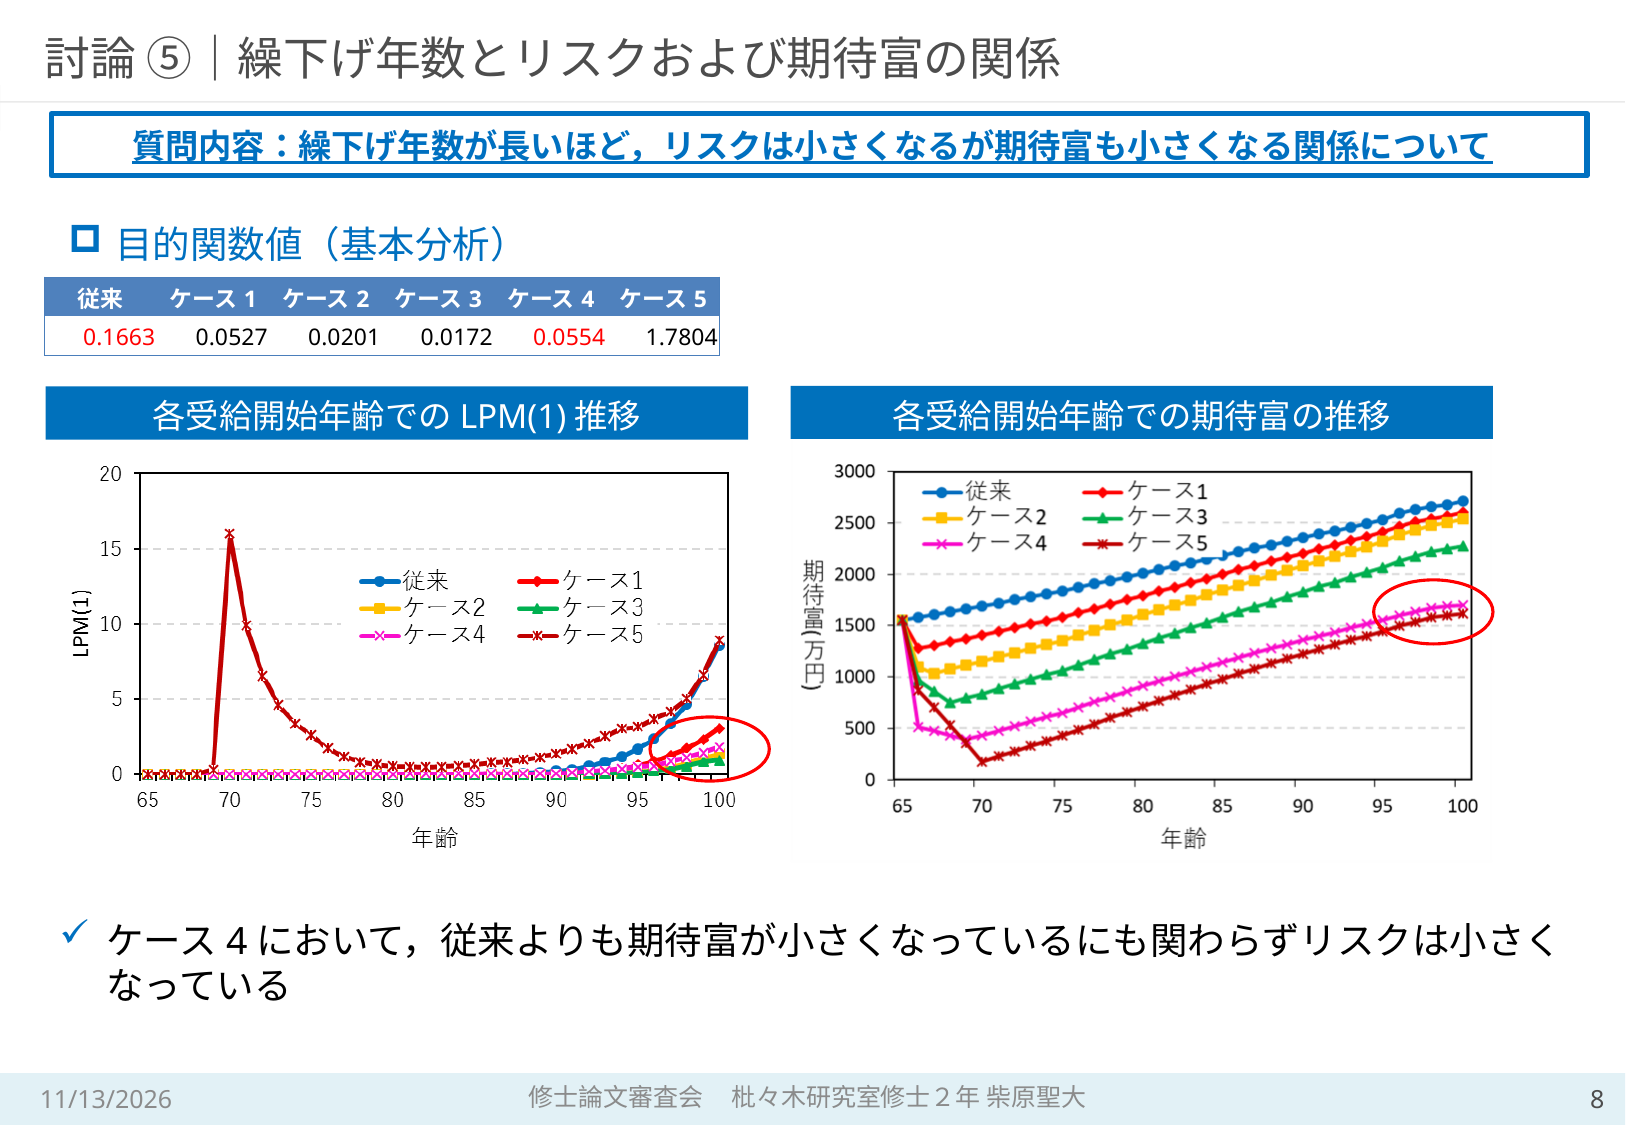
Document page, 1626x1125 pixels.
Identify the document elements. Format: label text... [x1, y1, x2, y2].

title 討論 ⑤｜繰下げ年数とリスクおよび期待富の関係 [44, 25, 1581, 90]
slide_number 8 [1225, 1085, 1605, 1116]
footer 修士論文審査会 枇々木研究室修士２年 柴原聖大 [390, 1082, 1226, 1117]
table_header ケース1 [157, 278, 270, 316]
table_header ケース2 [270, 278, 382, 316]
table_header ケース4 [495, 278, 607, 316]
text_box 目的関数値（基本分析） [53, 213, 543, 274]
table_cell 0.1663 [45, 316, 157, 355]
text_box [754, 727, 770, 771]
text_box 各受給開始年齢でのLPM(1)推移 [45, 386, 749, 440]
table_cell 1.7804 [607, 316, 719, 355]
table_cell 0.0201 [270, 316, 382, 355]
table_header ケース5 [607, 278, 719, 316]
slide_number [24, 1084, 390, 1117]
table_header 従来 [45, 278, 157, 316]
text_box 各受給開始年齢での期待富の推移 [790, 385, 1493, 439]
picture [45, 441, 749, 864]
table_cell 0.0172 [382, 316, 495, 355]
table_cell 0.0527 [157, 316, 270, 355]
picture [790, 440, 1494, 863]
table_header ケース3 [382, 278, 495, 316]
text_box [51, 113, 1588, 177]
text_box ケース4において，従来よりも期待富が小さくなっているにも関わらずリスクは小さくなっている [44, 909, 1587, 1015]
table_cell 0.0554 [495, 316, 607, 355]
